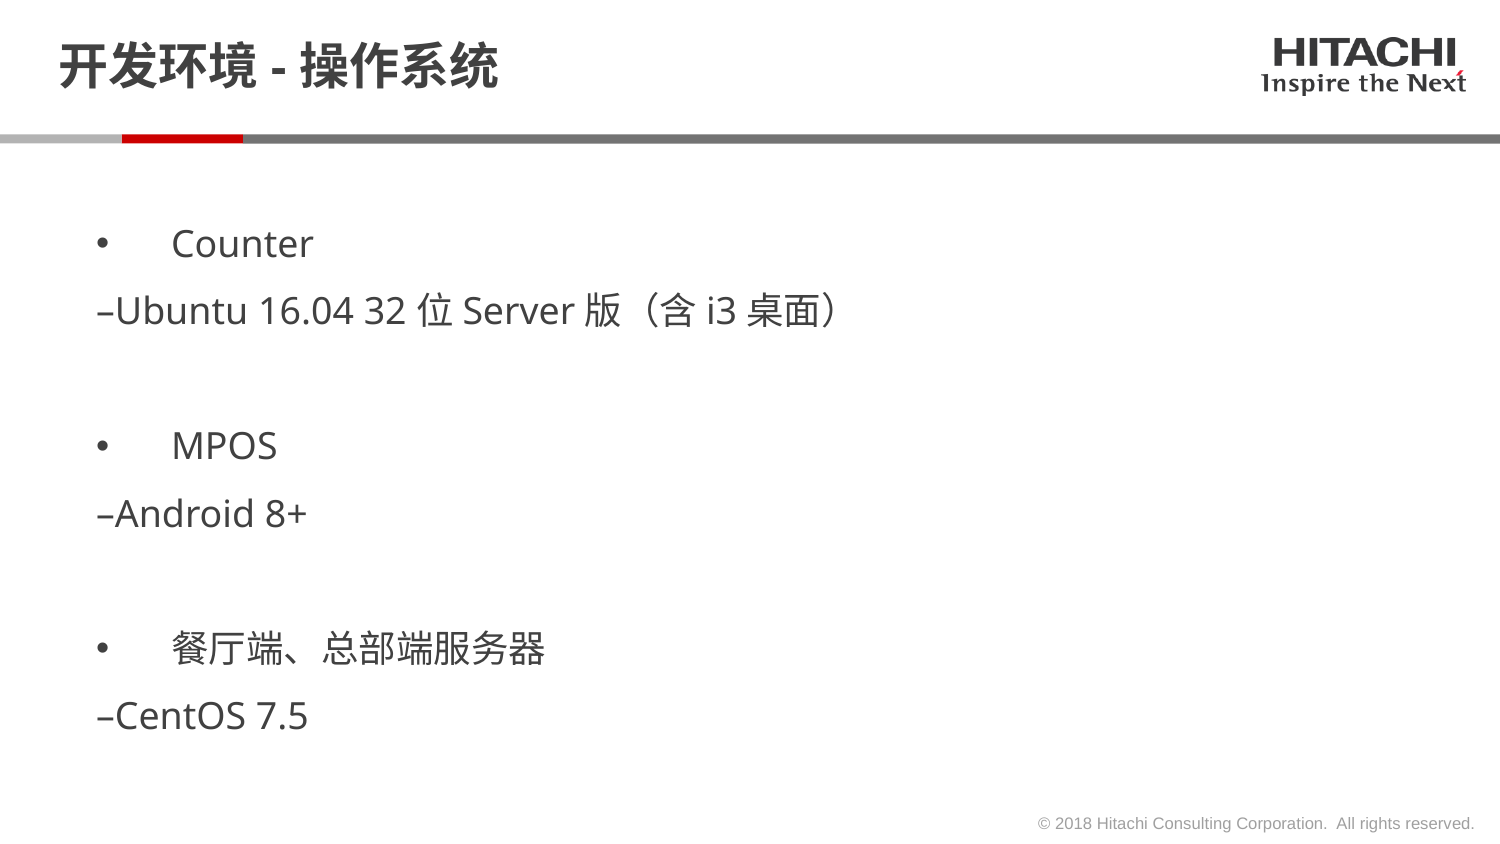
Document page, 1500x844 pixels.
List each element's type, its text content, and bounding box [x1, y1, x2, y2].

title 开发环境-操作系统 [43, 8, 1200, 129]
picture [1261, 37, 1466, 96]
text_box Counter –Ubuntu 16.04 32位Server版（含i3桌面） MPOS –Android 8+ 餐厅端、总部端服务器 –CentOS 7.5 [81, 190, 1129, 745]
